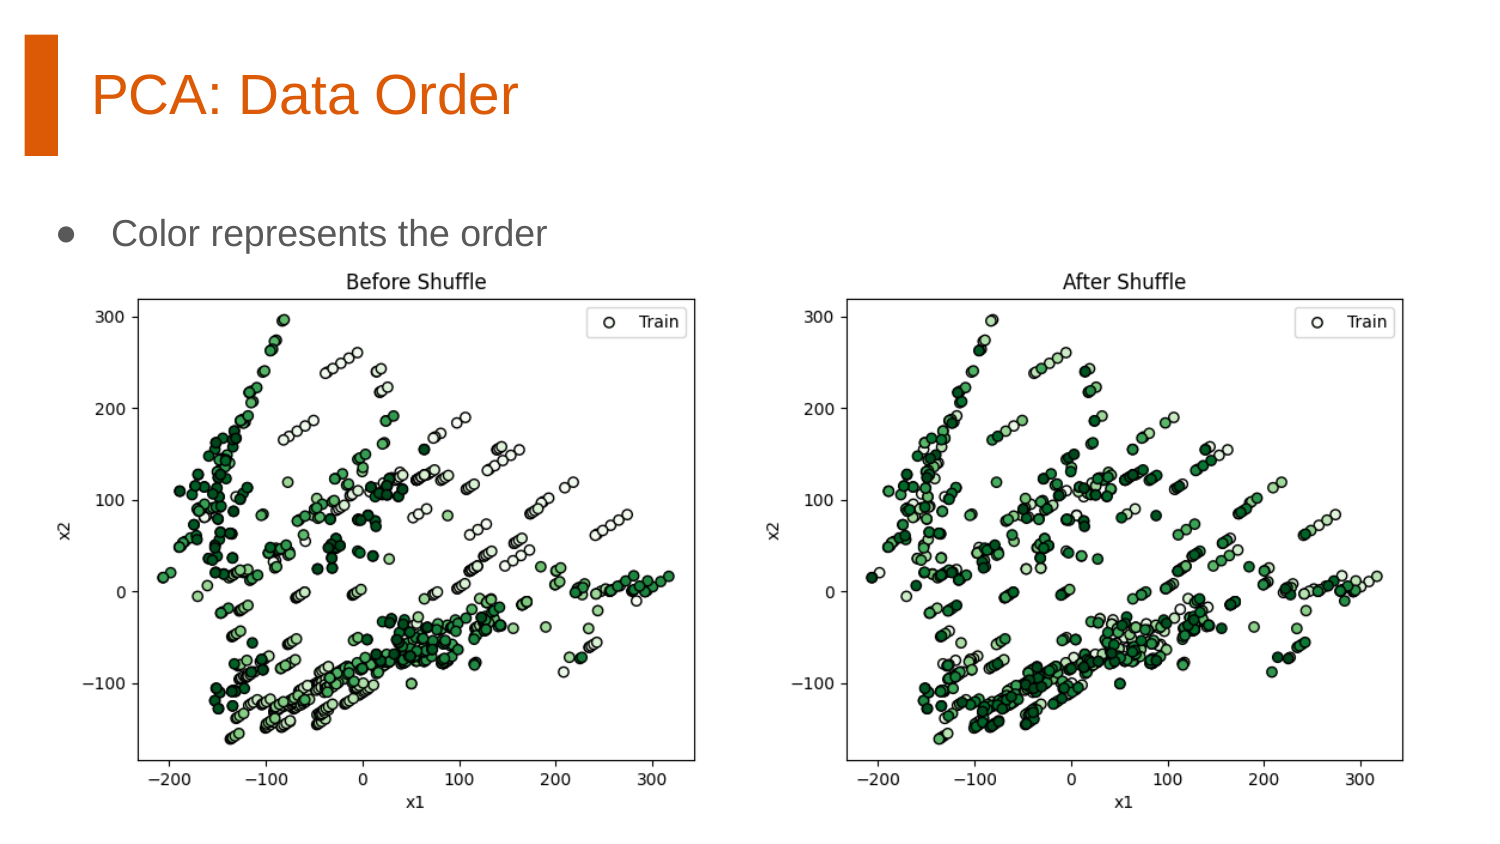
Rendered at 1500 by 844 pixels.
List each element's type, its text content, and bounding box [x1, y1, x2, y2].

list Color represents the order [21, 190, 691, 293]
title PCA: Data Order [76, 48, 1474, 142]
picture [48, 227, 1475, 826]
